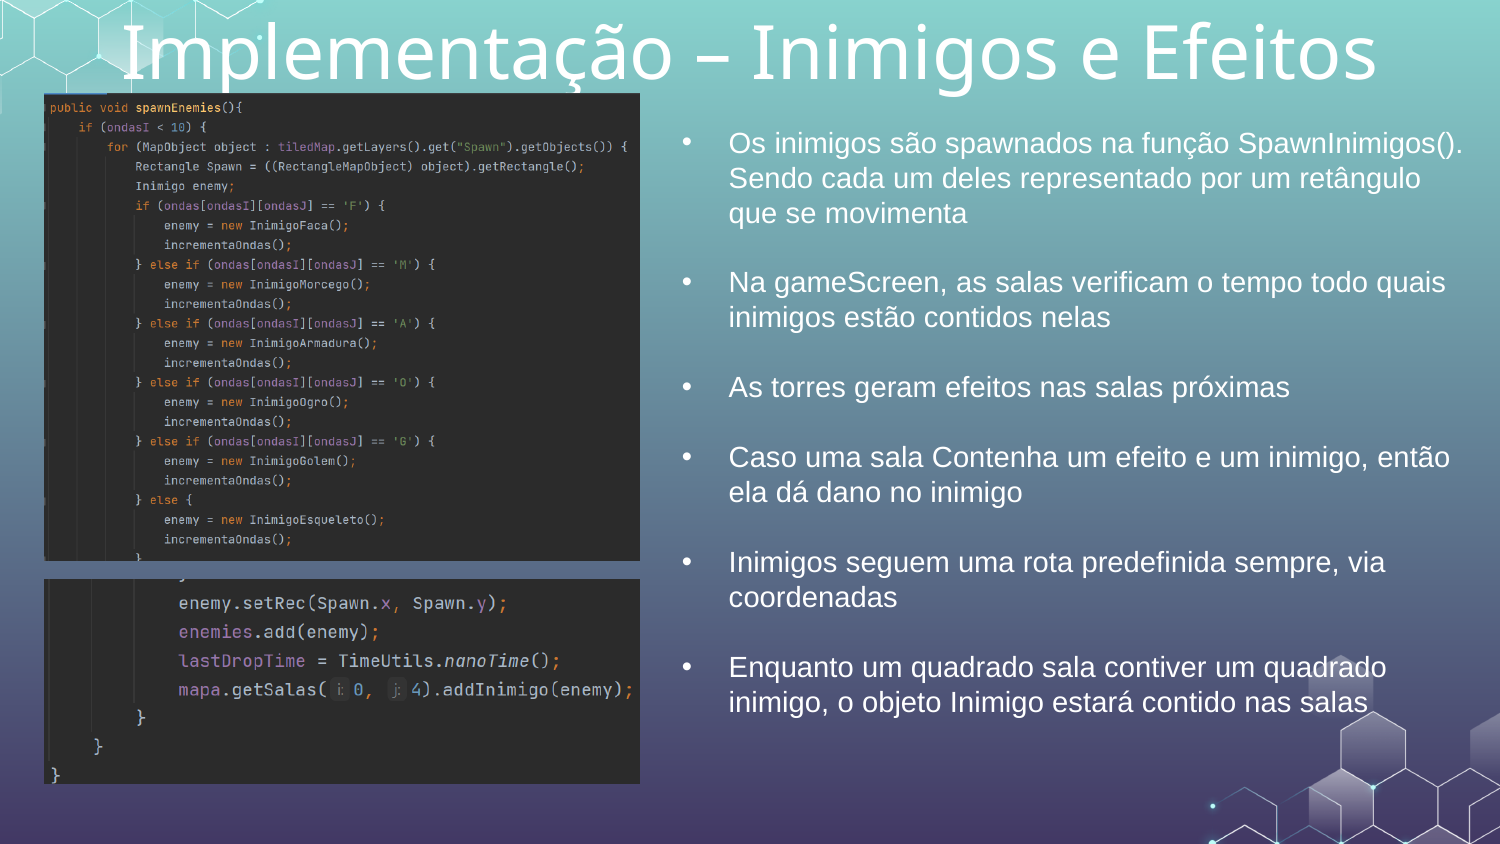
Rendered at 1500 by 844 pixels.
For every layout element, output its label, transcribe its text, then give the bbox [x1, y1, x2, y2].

title Implementação – Inimigos e Efeitos [78, 0, 1422, 105]
picture [1190, 655, 1500, 844]
picture [44, 579, 641, 784]
text_box Os inimigos são spawnados na função SpawnInimigos(). Sendo cada um deles representado por um retângulo que se movimenta Na gameScreen, as salas verificam o tempo todo quais inimigos estão contidos nelas As torres geram efeitos nas salas próximas Caso uma sala Contenha um efeito e um inimigo, então ela dá dano no inimigo Inimigos seguem uma rota predefinida sempre, via coordenadas Enquanto um quadrado sala contiver um quadrado inimigo, o objeto Inimigo estará contido nas salas [666, 116, 1487, 726]
picture [0, 0, 641, 561]
